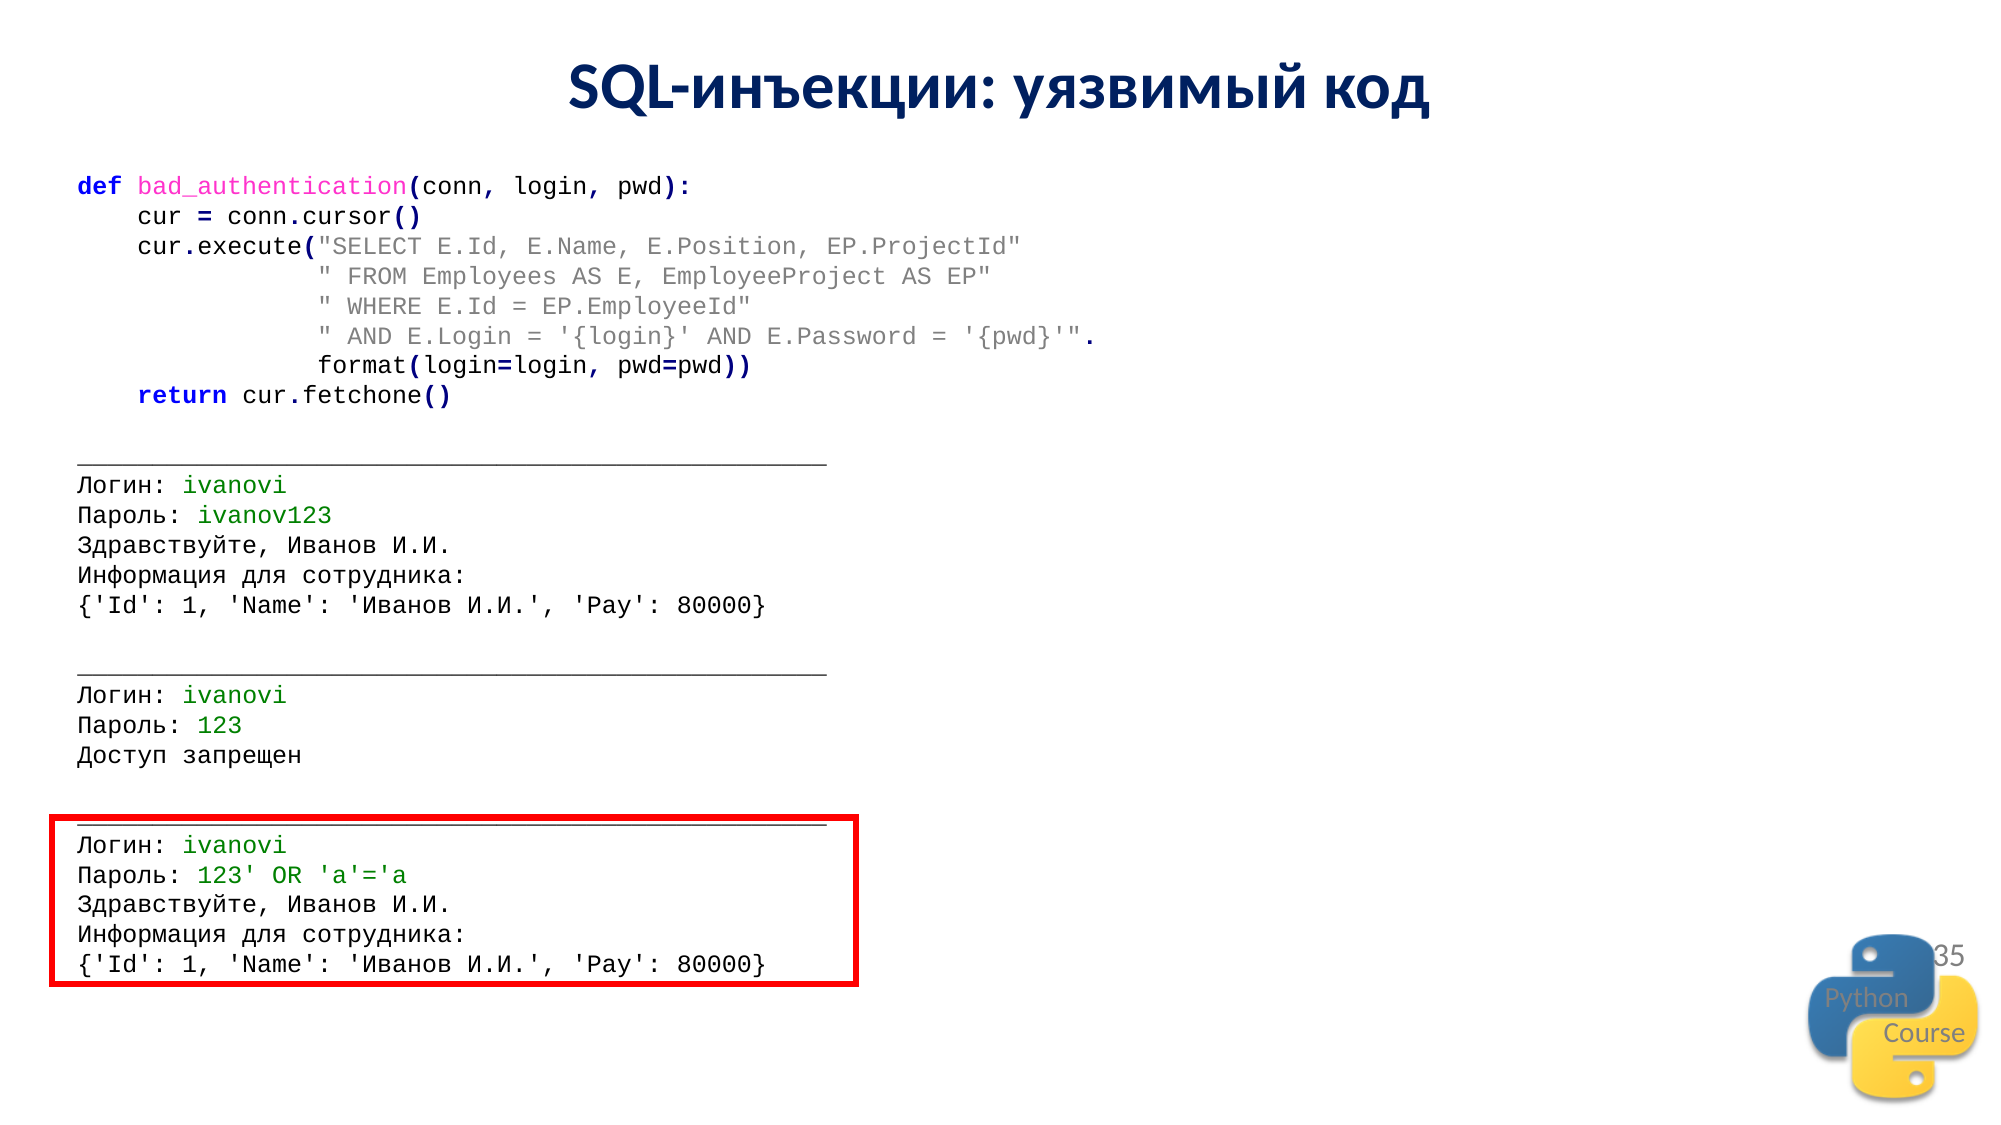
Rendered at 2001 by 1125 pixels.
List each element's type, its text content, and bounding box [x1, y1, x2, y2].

text_box def bad_authentication(conn, login, pwd): cur = conn.cursor() cur.execute("SELECT E.Id, E.Name, E.Position, EP.ProjectId" " FROM Employees AS E, EmployeeProject AS EP" " WHERE E.Id = EP.EmployeeId" " AND E.Login = '{login}' AND E.Password = '{pwd}'". format(login=login, pwd=pwd)) return cur.fetchone() __________________________________________________ Логин: ivanovi Пароль: ivanov123 Здравствуйте, Иванов И.И. Информация для сотрудника: {'Id': 1, 'Name': 'Иванов И.И.', 'Pay': 80000} __________________________________________________ Логин: ivanovi Пароль: 123 Доступ запрещен __________________________________________________ Логин: ivanovi Пароль: 123' OR 'a'='a Здравствуйте, Иванов И.И. Информация для сотрудника: {'Id': 1, 'Name': 'Иванов И.И.', 'Pay': 80000} [62, 162, 1936, 1097]
text_box [51, 816, 857, 985]
picture [1936, 947, 1945, 964]
picture [1801, 932, 1985, 1110]
title SQL-инъекции: уязвимый код [0, 34, 2000, 149]
